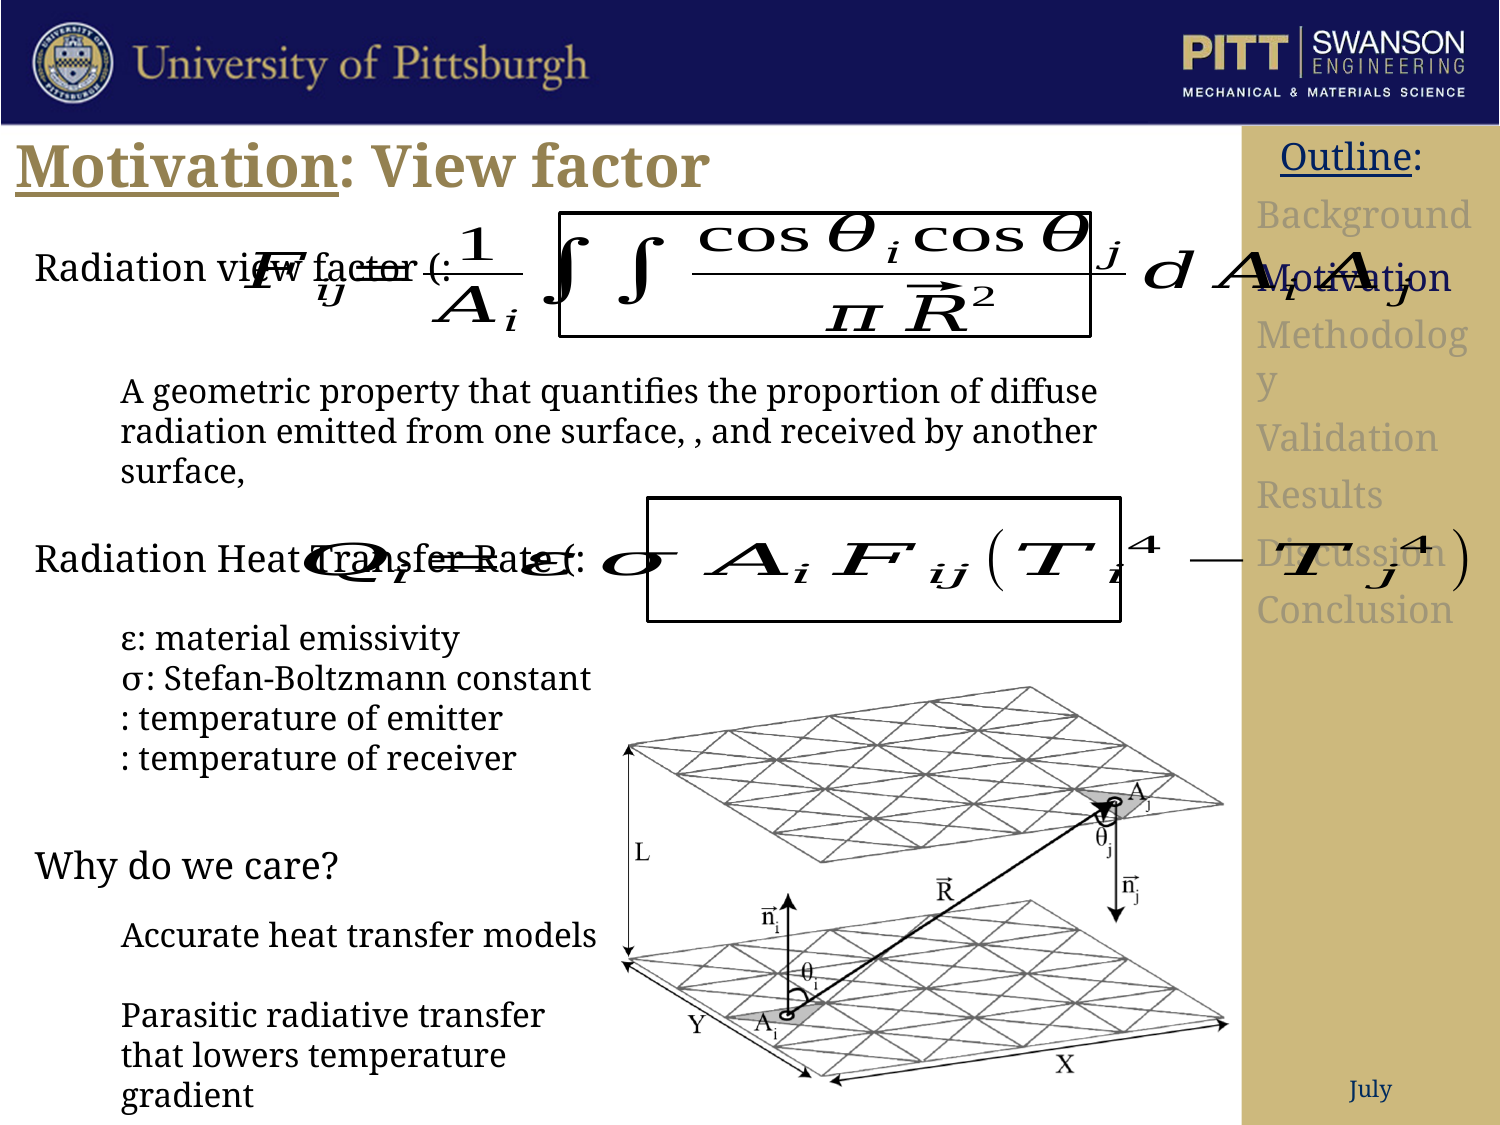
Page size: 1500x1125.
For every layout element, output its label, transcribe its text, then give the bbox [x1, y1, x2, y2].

title Motivation: View factor [0, 122, 1203, 221]
picture [1, 0, 1499, 1125]
picture [1234, 268, 1241, 275]
text_box Outline: [1237, 126, 1466, 186]
text_box Background Motivation Methodology Validation Results Discussion Conclusion [1241, 126, 1500, 1125]
text_box Why do we care? [19, 834, 612, 924]
text_box [647, 498, 1121, 622]
text_box Accurate heat transfer models Parasitic radiative transfer that lowers temperature gradient [105, 907, 612, 996]
text_box [559, 213, 1091, 337]
